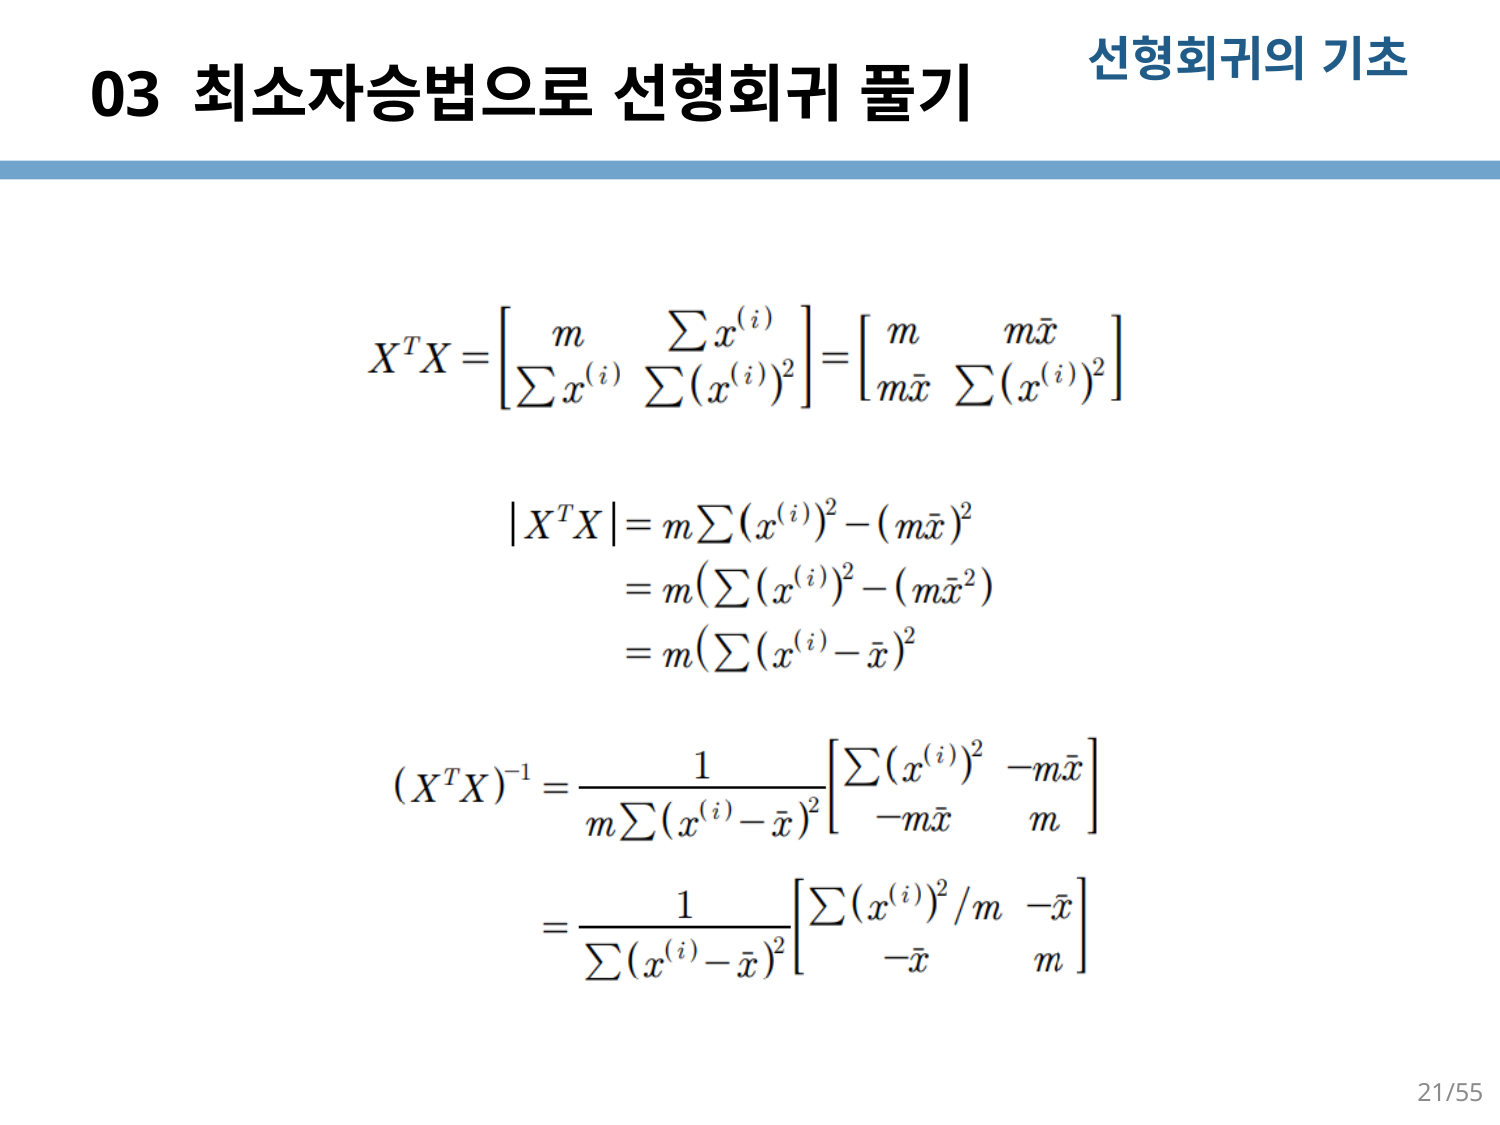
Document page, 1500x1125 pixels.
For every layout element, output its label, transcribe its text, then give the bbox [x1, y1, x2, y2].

title 03 최소자승법으로 선형회귀 풀기 [75, 45, 1250, 139]
slide_number 21/55 [1148, 1063, 1499, 1124]
picture [504, 489, 996, 675]
picture [361, 292, 1139, 413]
picture [392, 729, 1108, 983]
